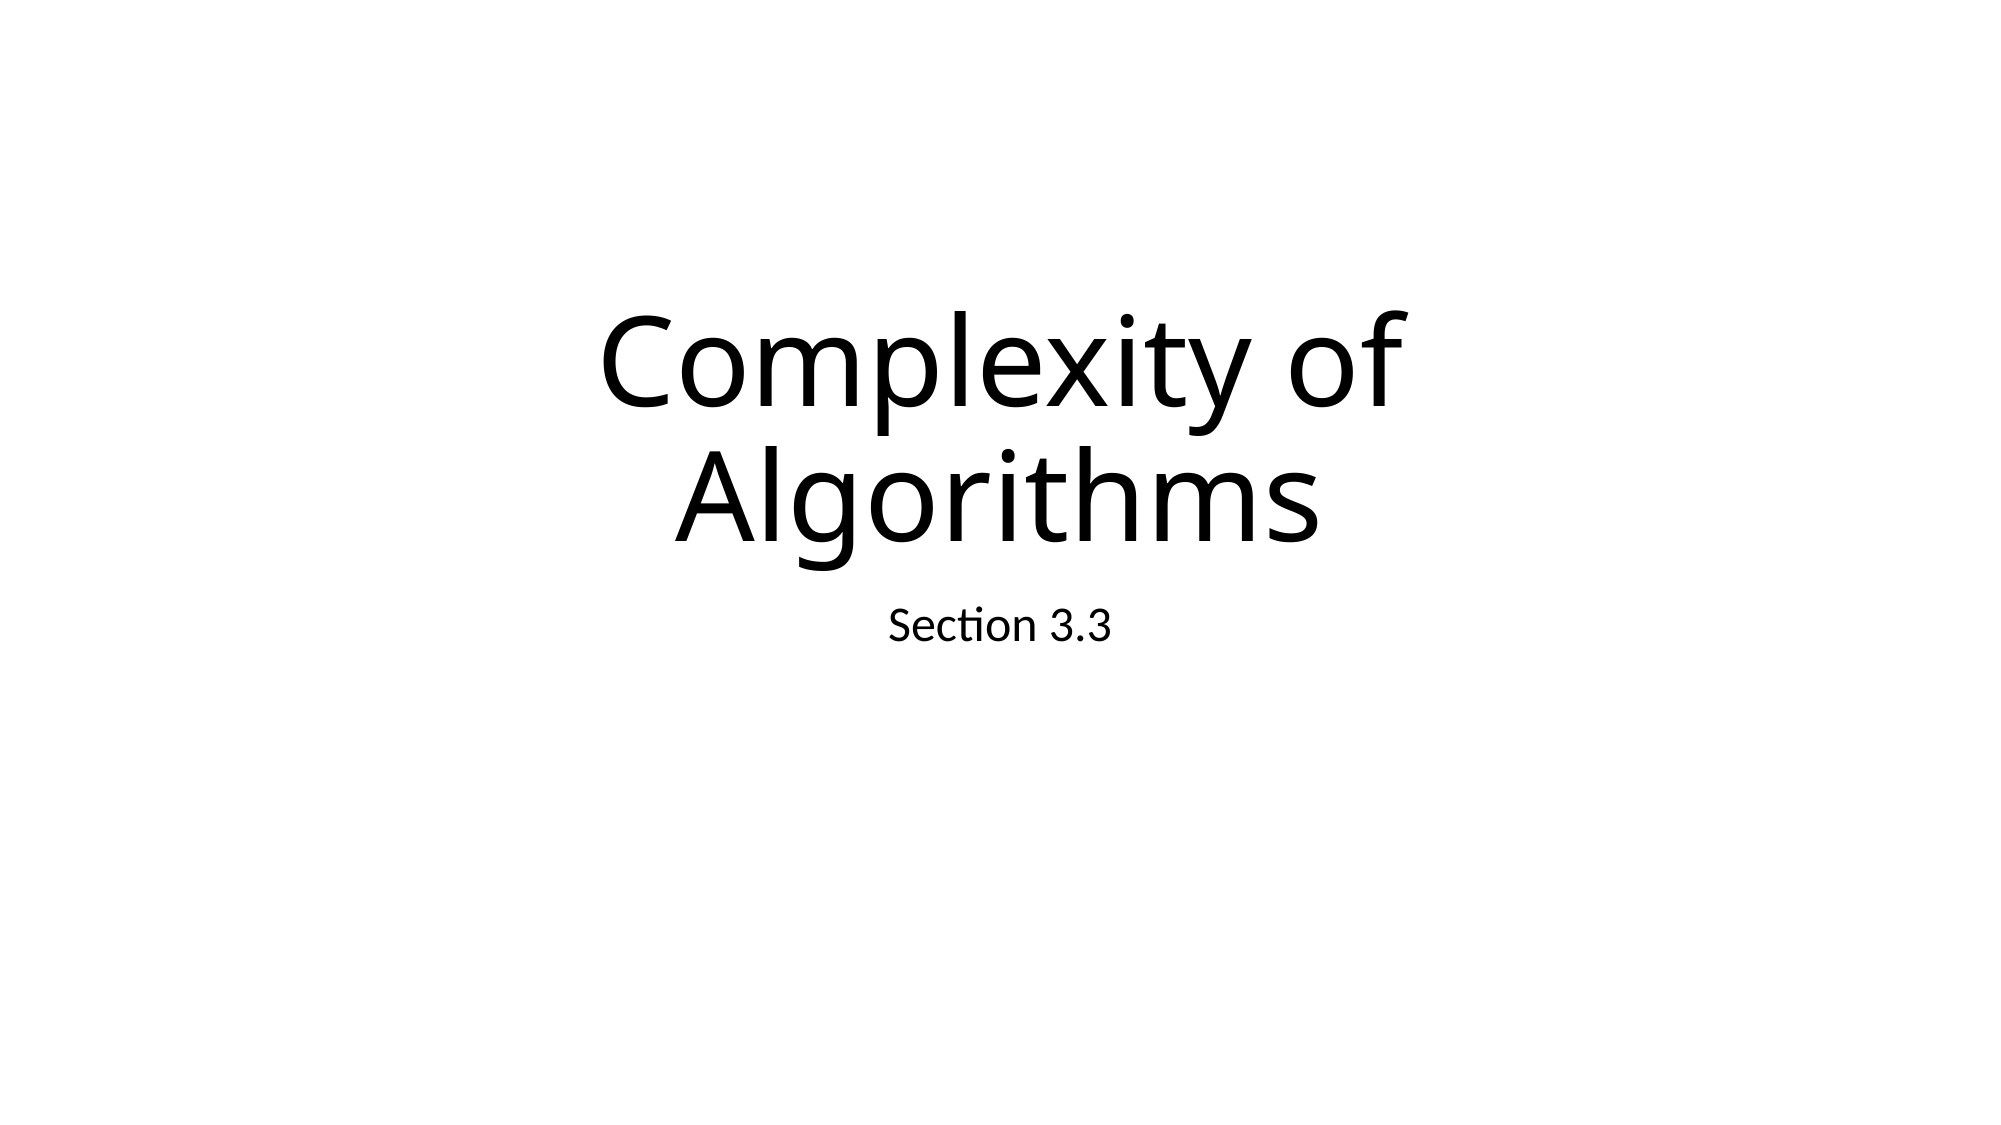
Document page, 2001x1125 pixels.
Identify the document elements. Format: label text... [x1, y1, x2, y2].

subtitle Section 3.3 [249, 590, 1750, 863]
title Complexity of Algorithms [249, 184, 1750, 576]
